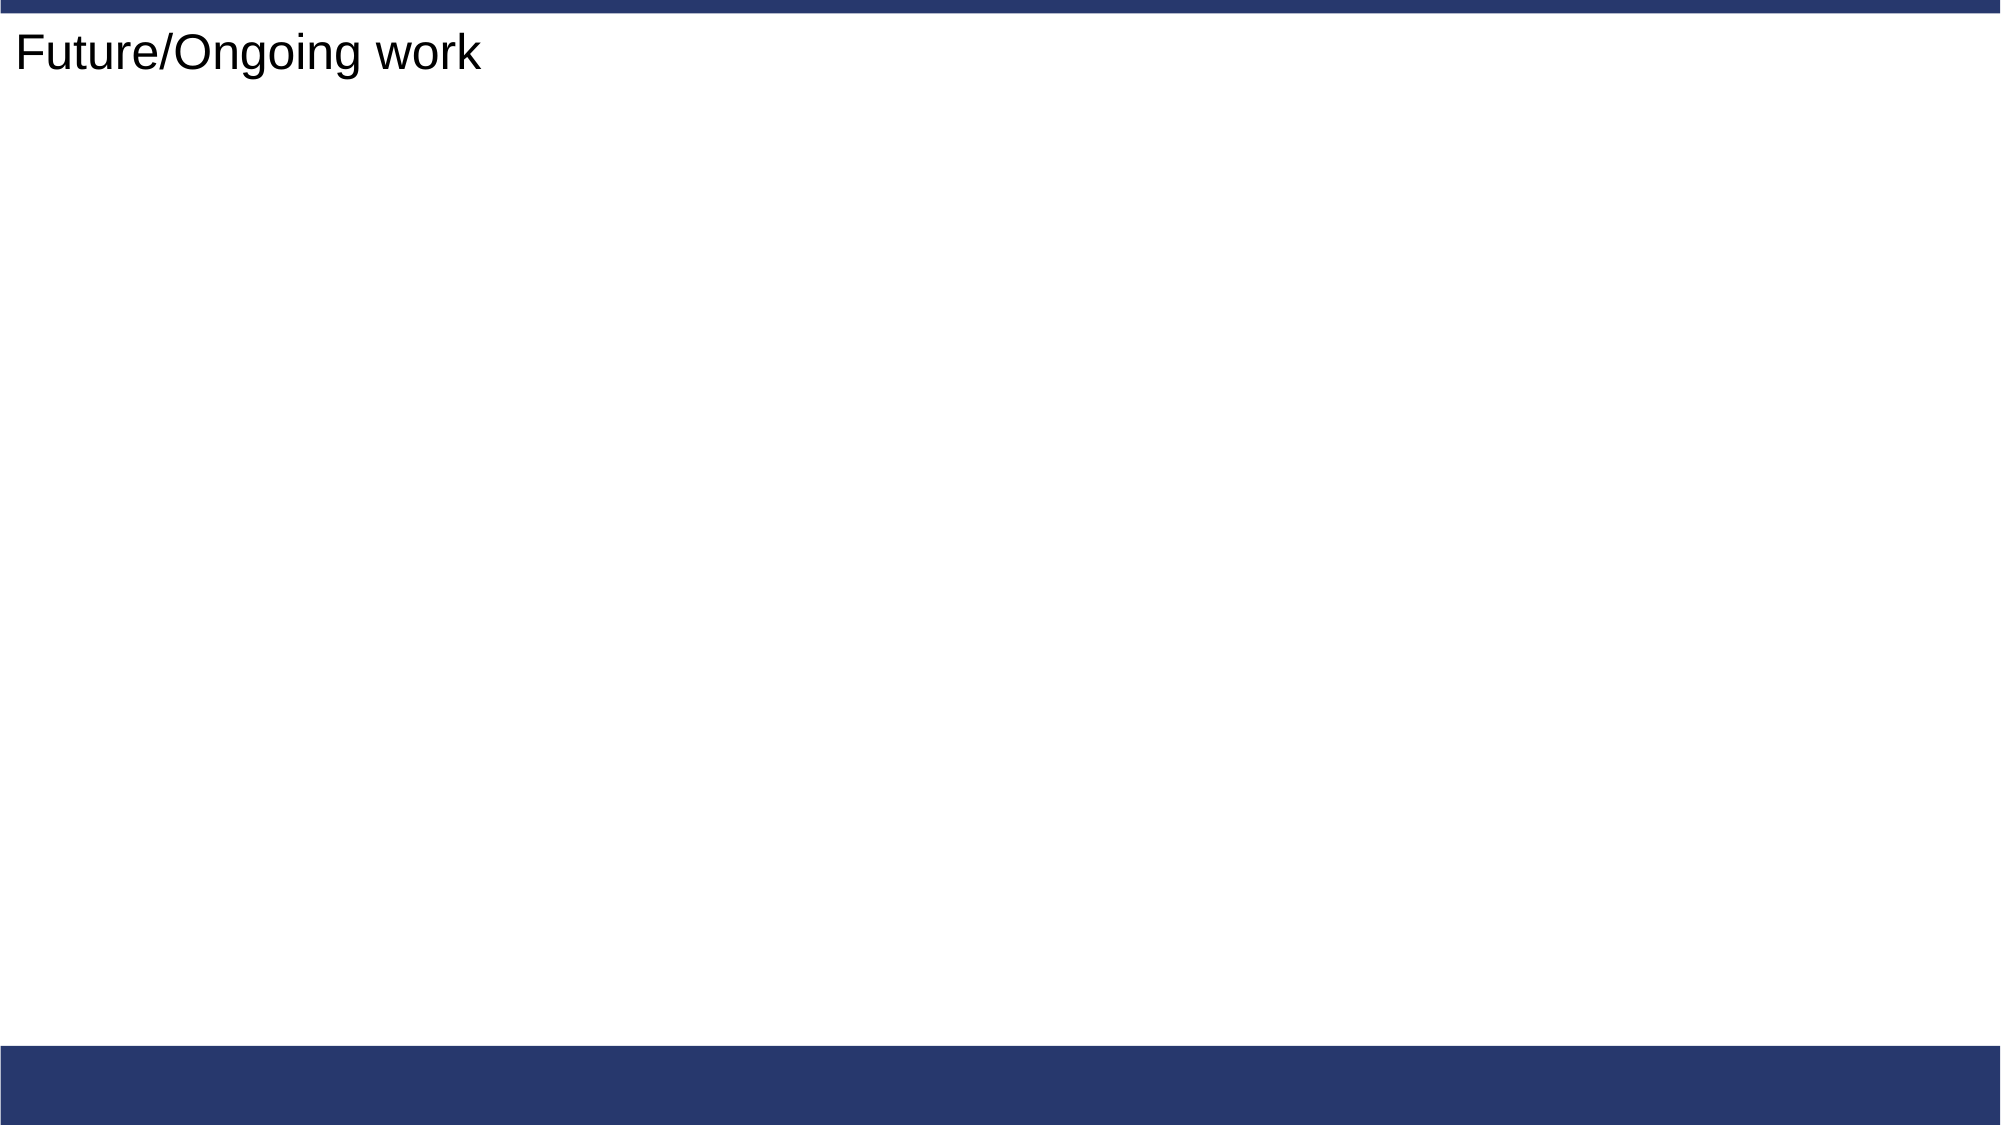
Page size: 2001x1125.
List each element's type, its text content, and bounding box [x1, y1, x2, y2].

title Future/Ongoing work [0, 12, 1125, 88]
